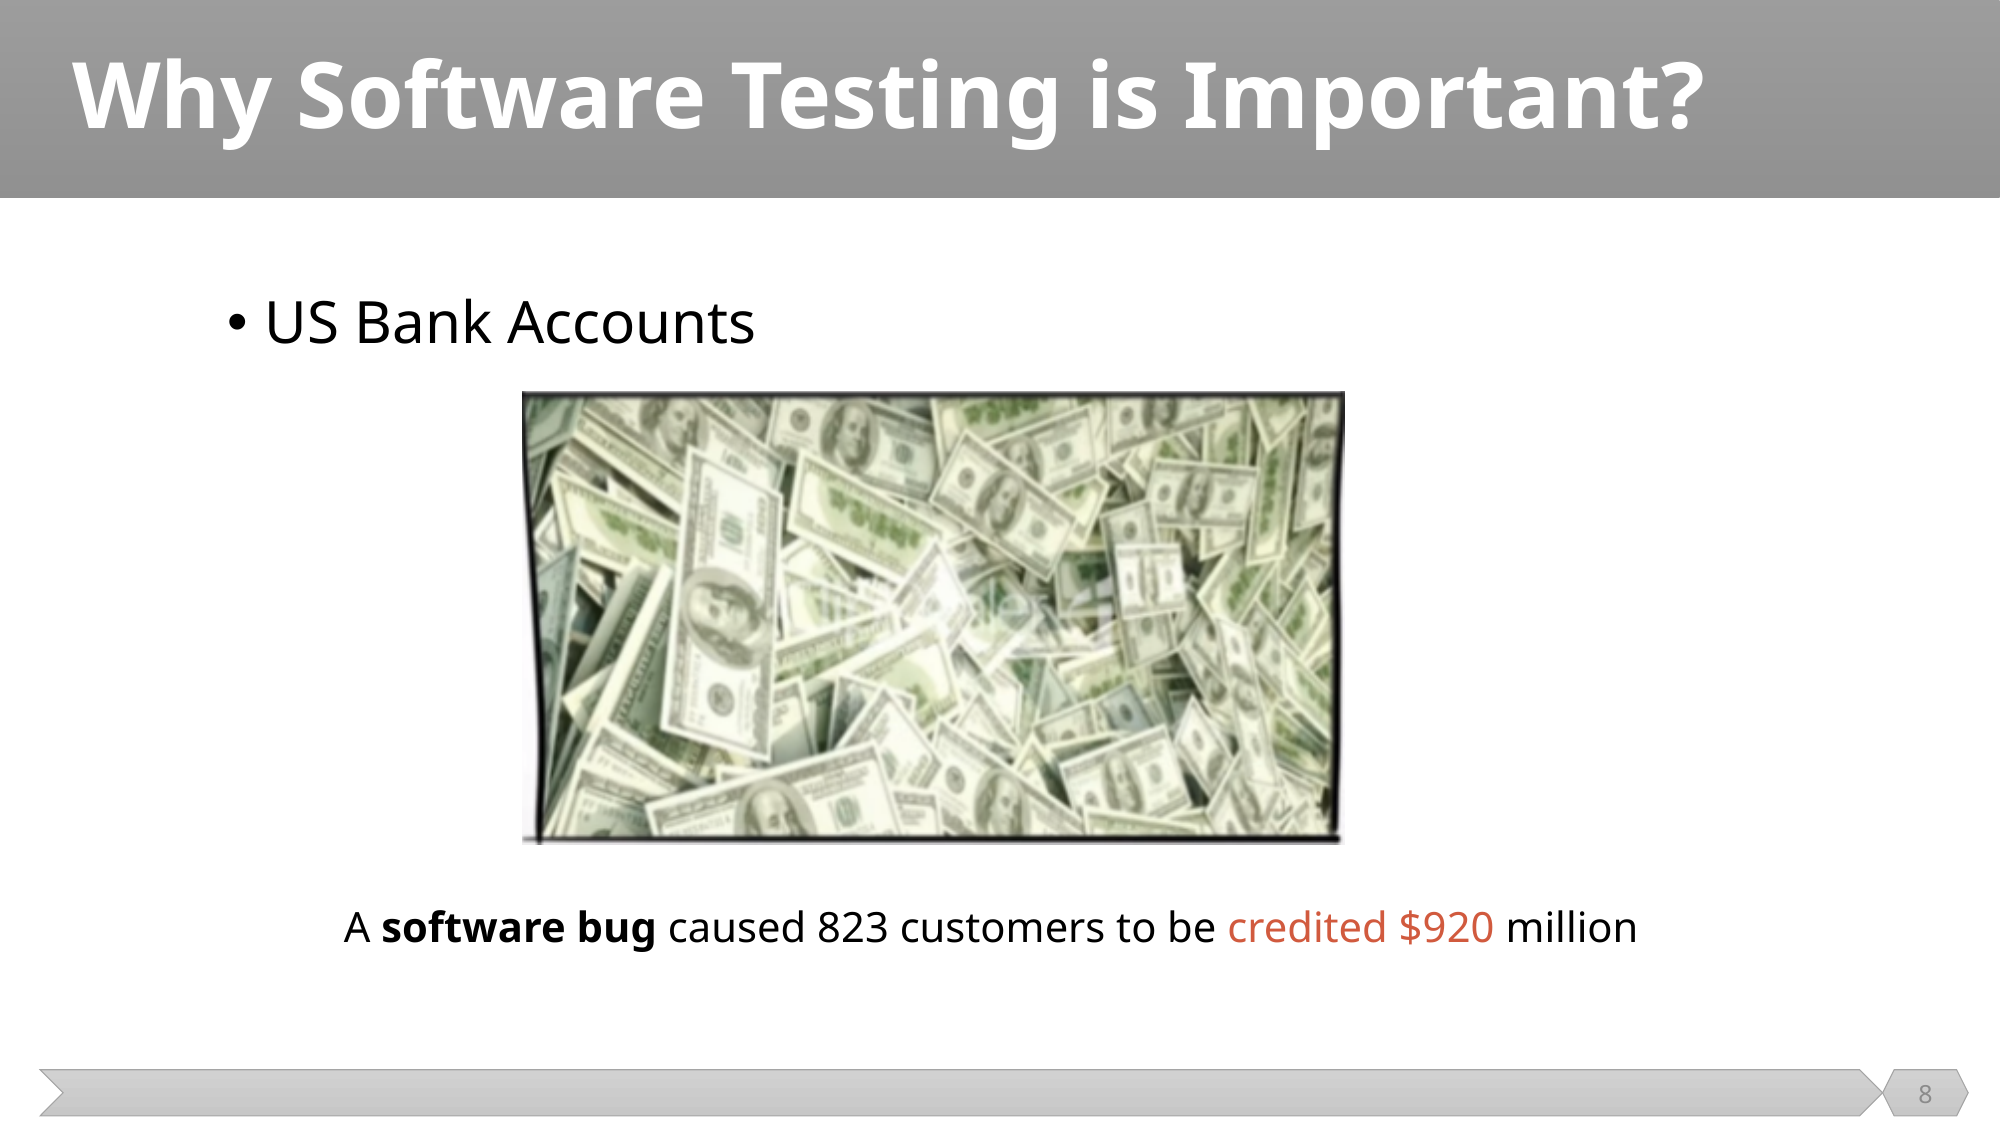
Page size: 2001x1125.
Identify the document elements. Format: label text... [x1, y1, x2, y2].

title Why Software Testing is Important? [56, 0, 1969, 199]
list US Bank Accounts [212, 285, 1788, 911]
text_box A software bug caused 823 customers to be credited $920 million [329, 893, 1917, 959]
picture [522, 391, 1345, 845]
slide_number 8 [1882, 1065, 1969, 1125]
